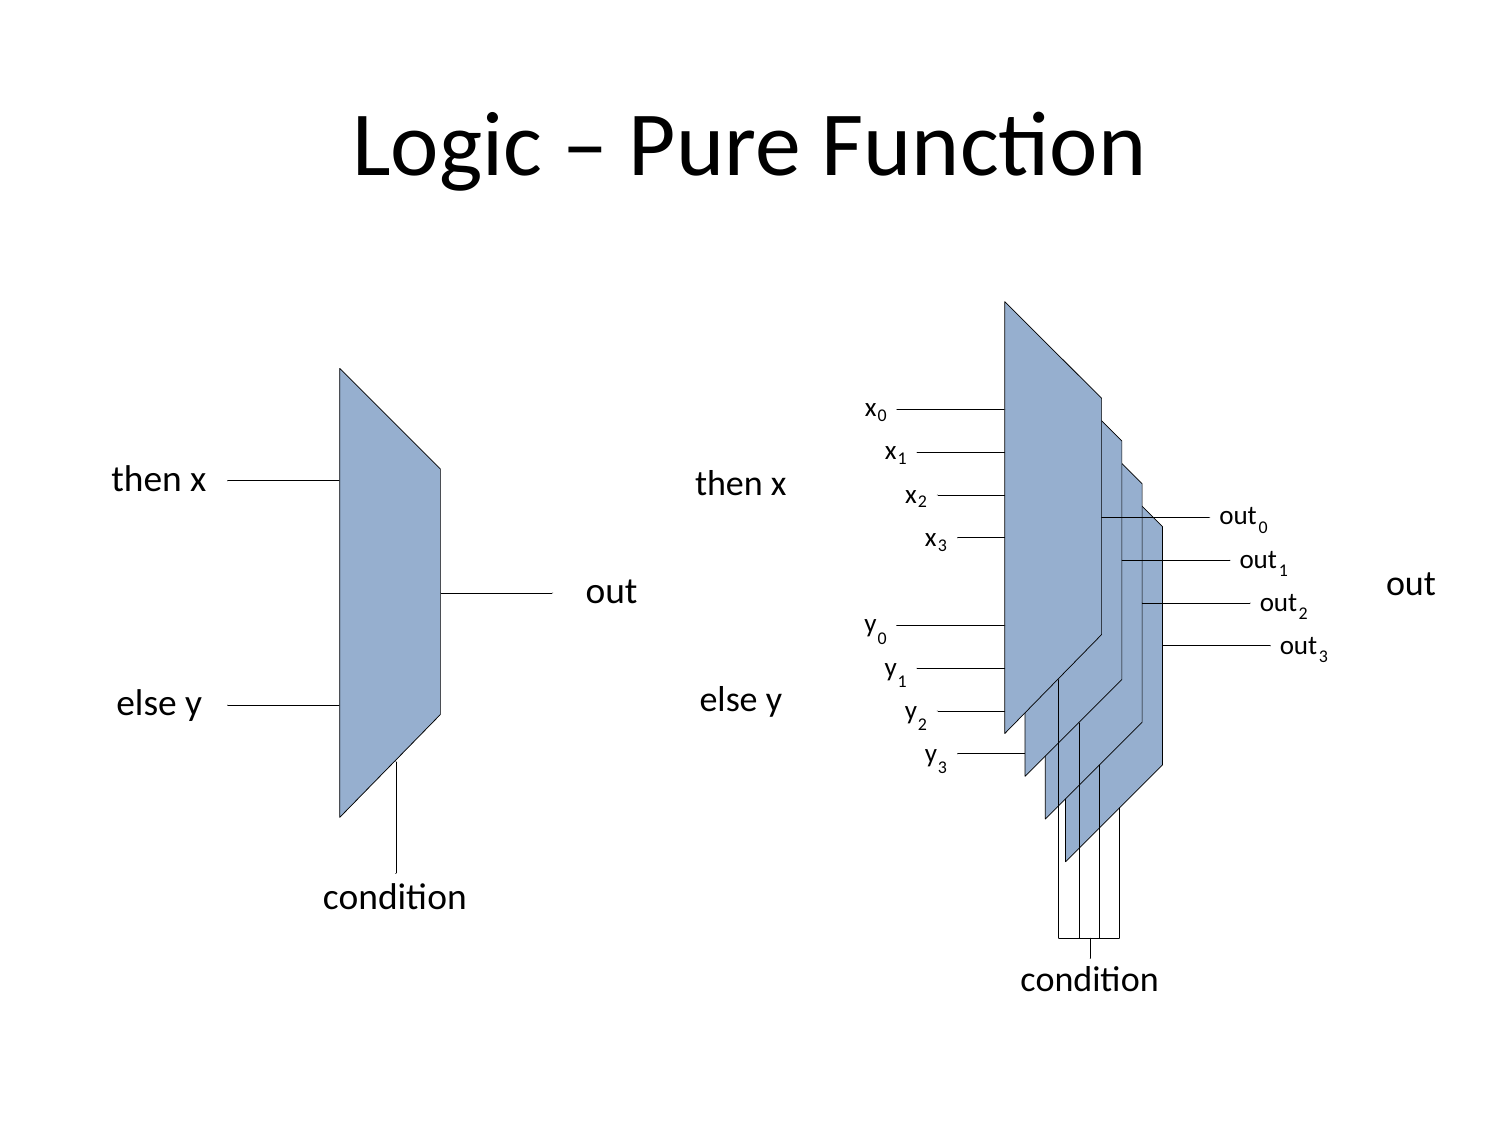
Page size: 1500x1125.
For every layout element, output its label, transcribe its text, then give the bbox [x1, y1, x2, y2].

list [691, 232, 1440, 1071]
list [107, 345, 642, 944]
title Logic – Pure Function [75, 45, 1425, 233]
